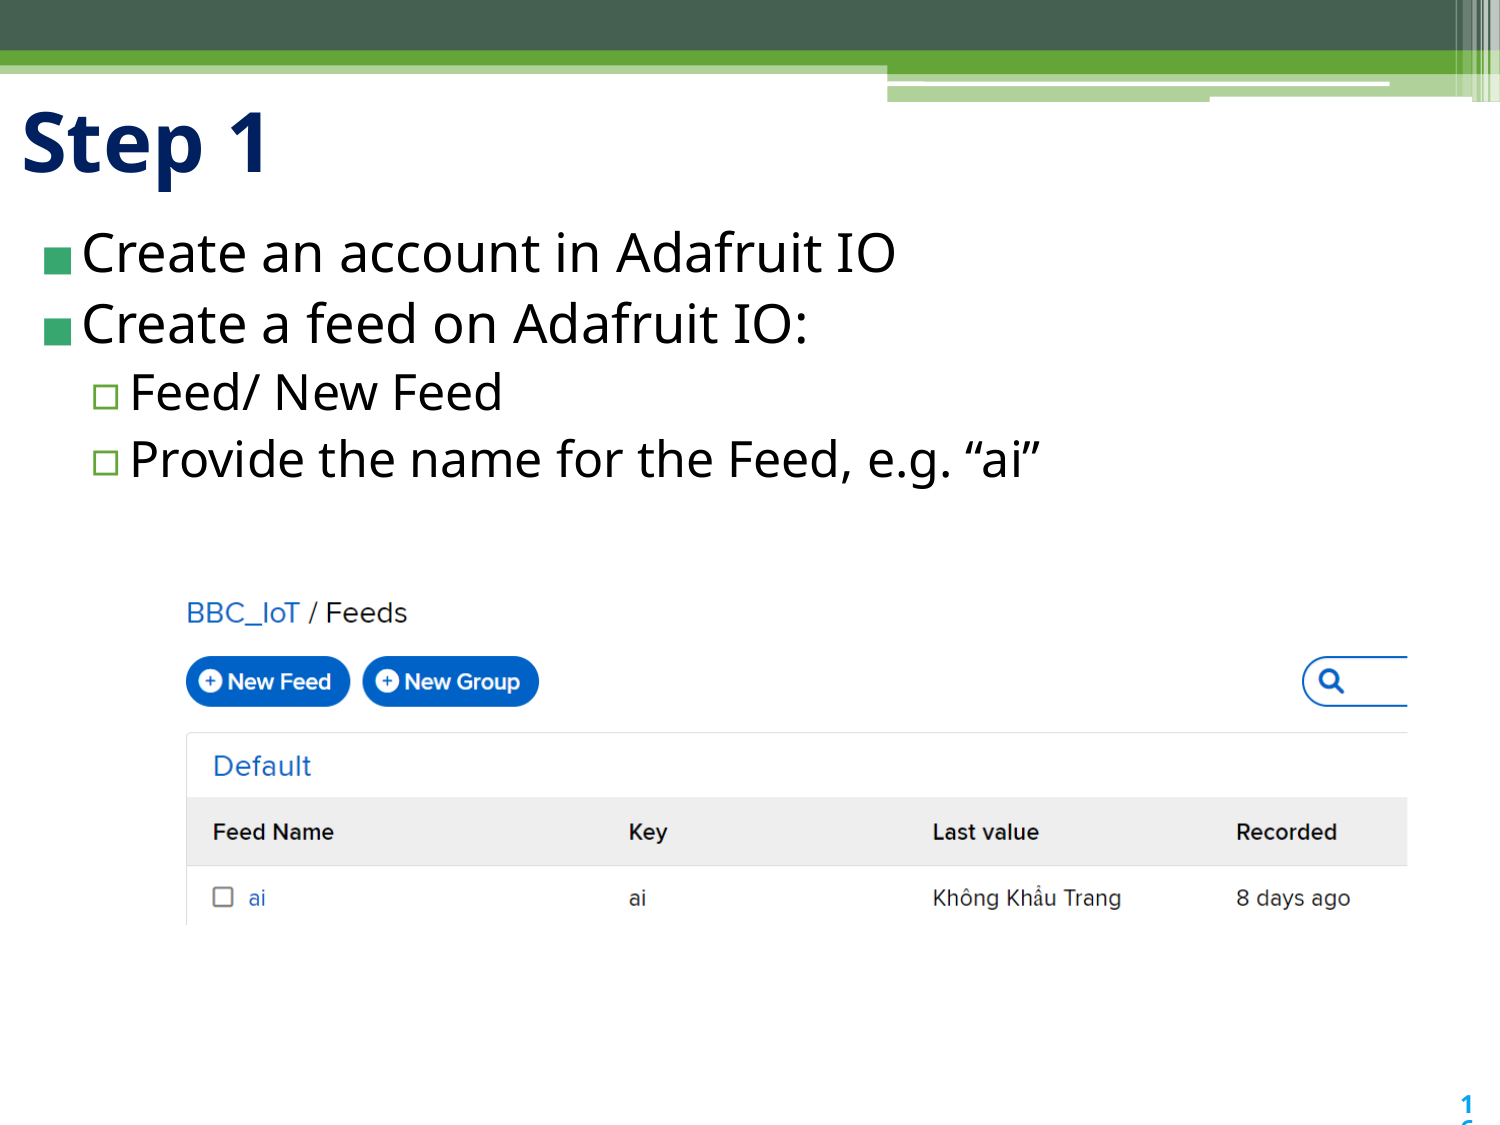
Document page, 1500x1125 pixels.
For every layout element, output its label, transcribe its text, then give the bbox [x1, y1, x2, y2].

list Create an account in Adafruit IO Create a feed on Adafruit IO: Feed/ New Feed Provide the name for the Feed, e.g. “ai” [6, 210, 1485, 1103]
title Step 1 [6, 77, 1485, 201]
picture [47, 589, 1408, 926]
